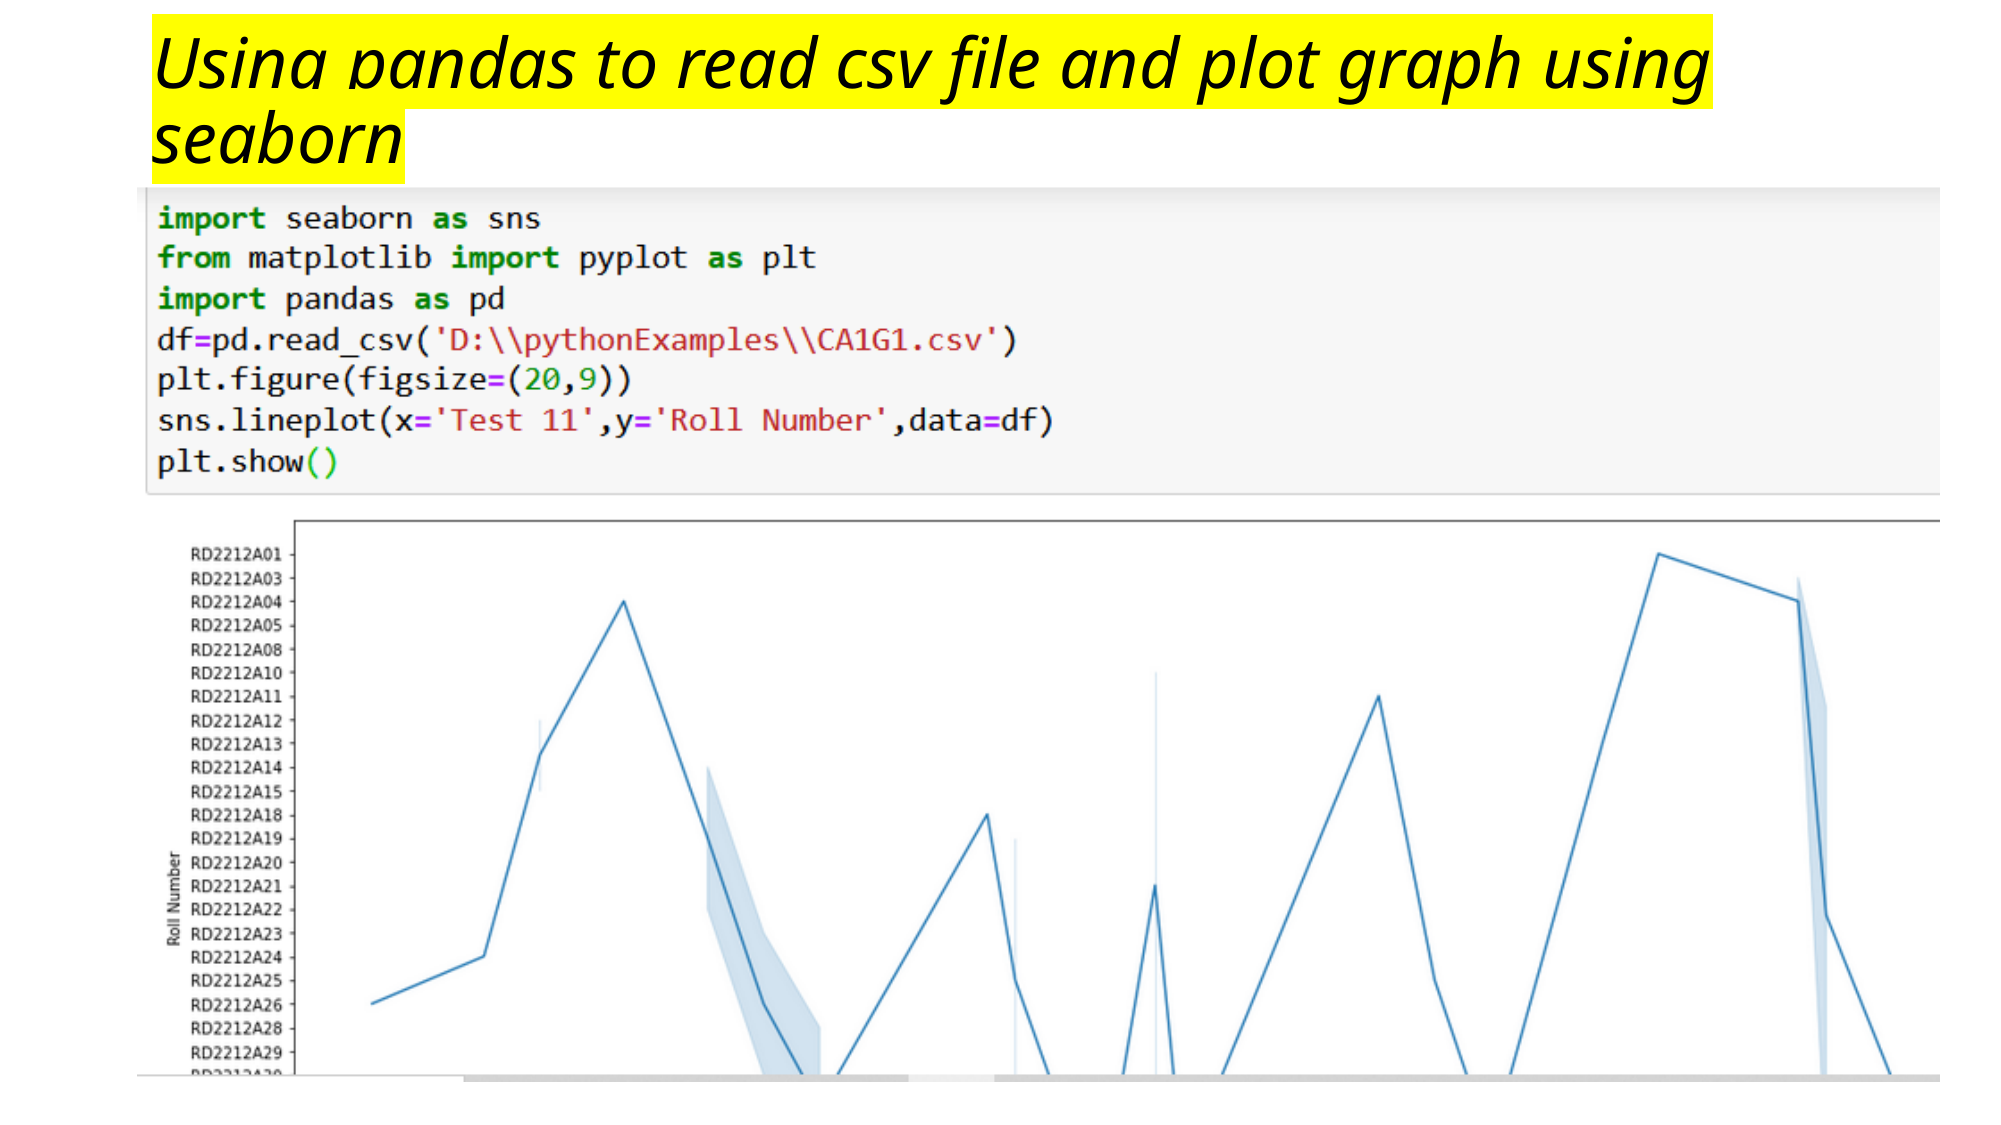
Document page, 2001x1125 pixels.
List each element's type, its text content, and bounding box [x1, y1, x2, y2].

picture [137, 186, 1940, 1082]
title Using pandas to read csv file and plot graph using seaborn [137, 20, 1940, 186]
